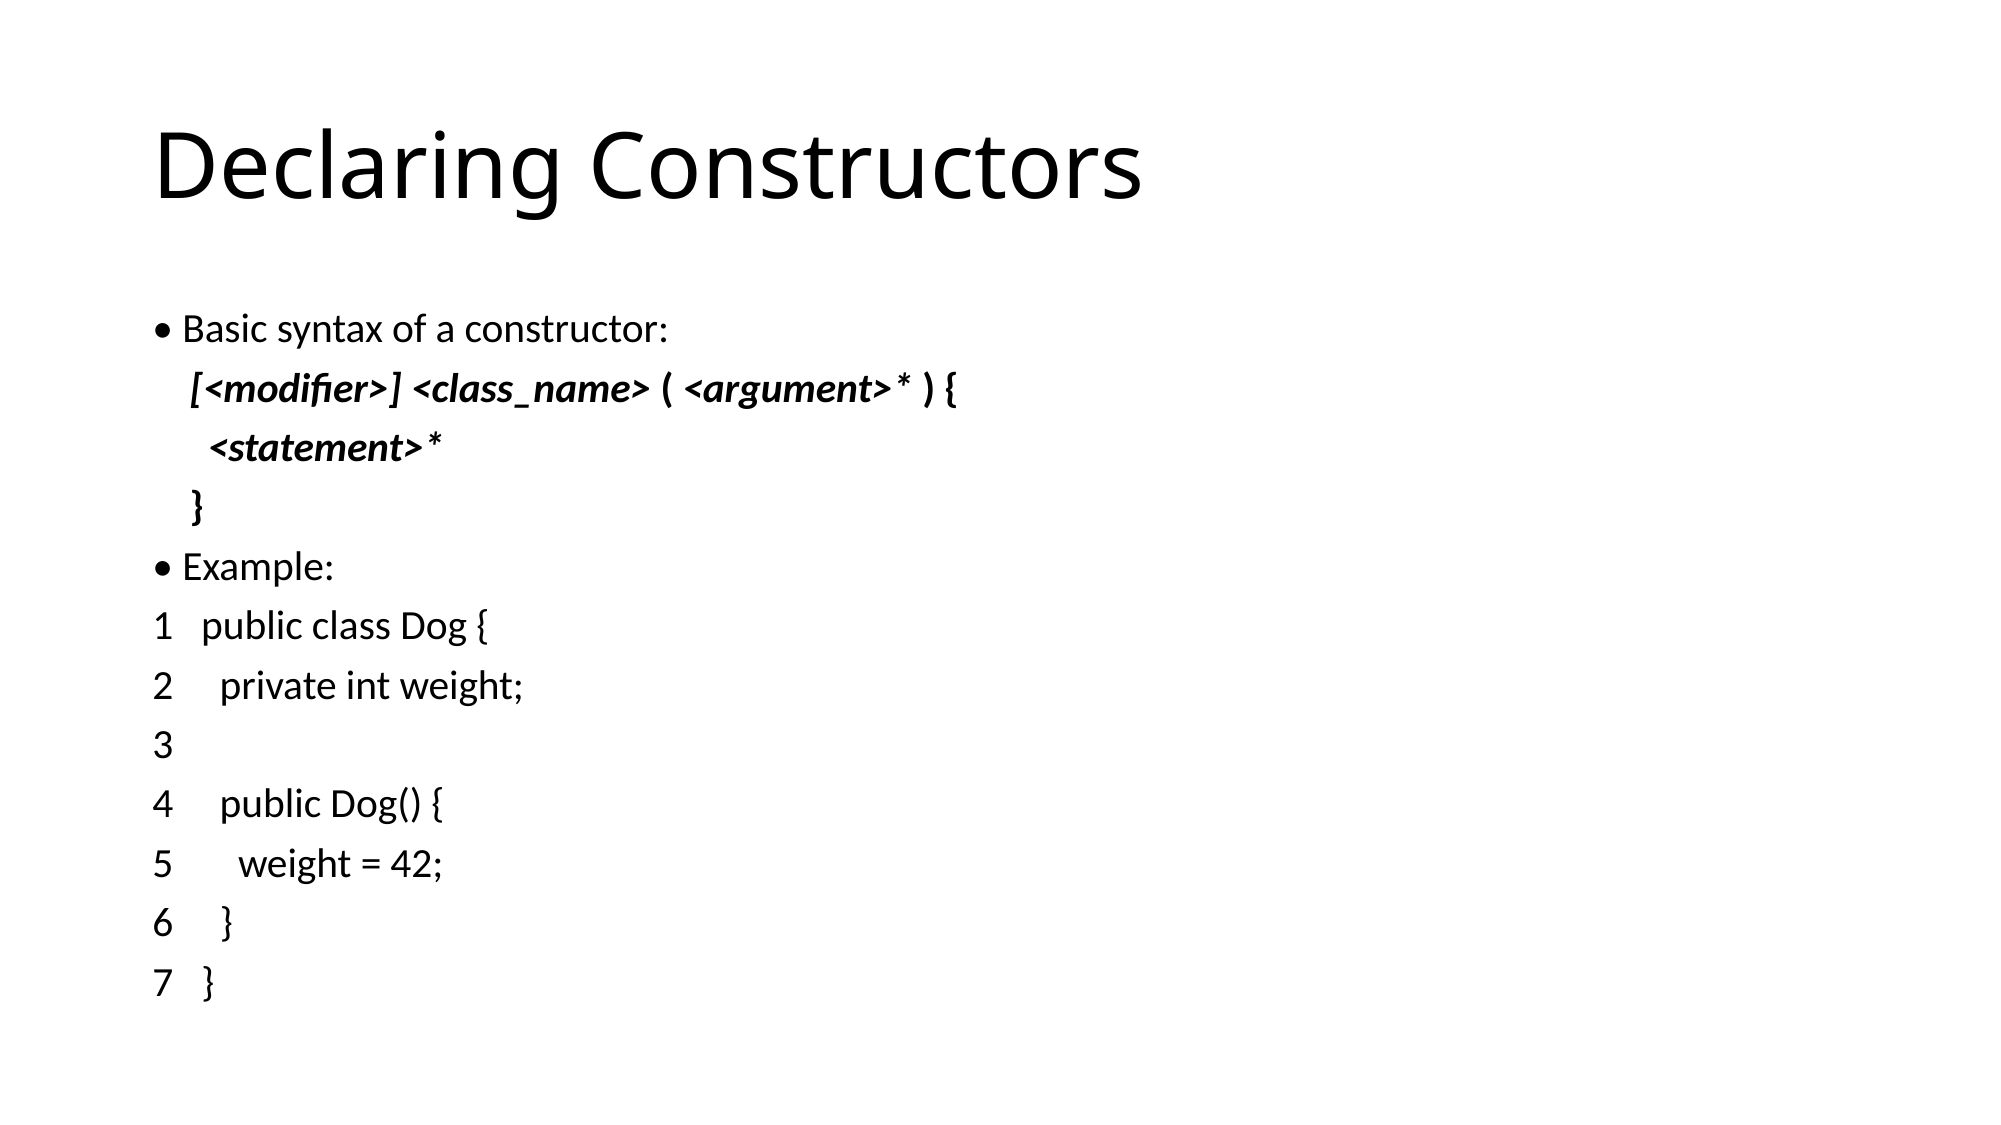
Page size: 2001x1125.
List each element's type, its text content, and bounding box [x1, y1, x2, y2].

title Declaring Constructors [137, 59, 1863, 278]
list • Basic syntax of a constructor: [<modifier>] <class_name> ( <argument>* ) { <statement>* } • Example: 1 public class Dog { 2 private int weight; 3 4 public Dog() { 5 weight = 42; 6 } 7 } [137, 299, 1863, 1014]
